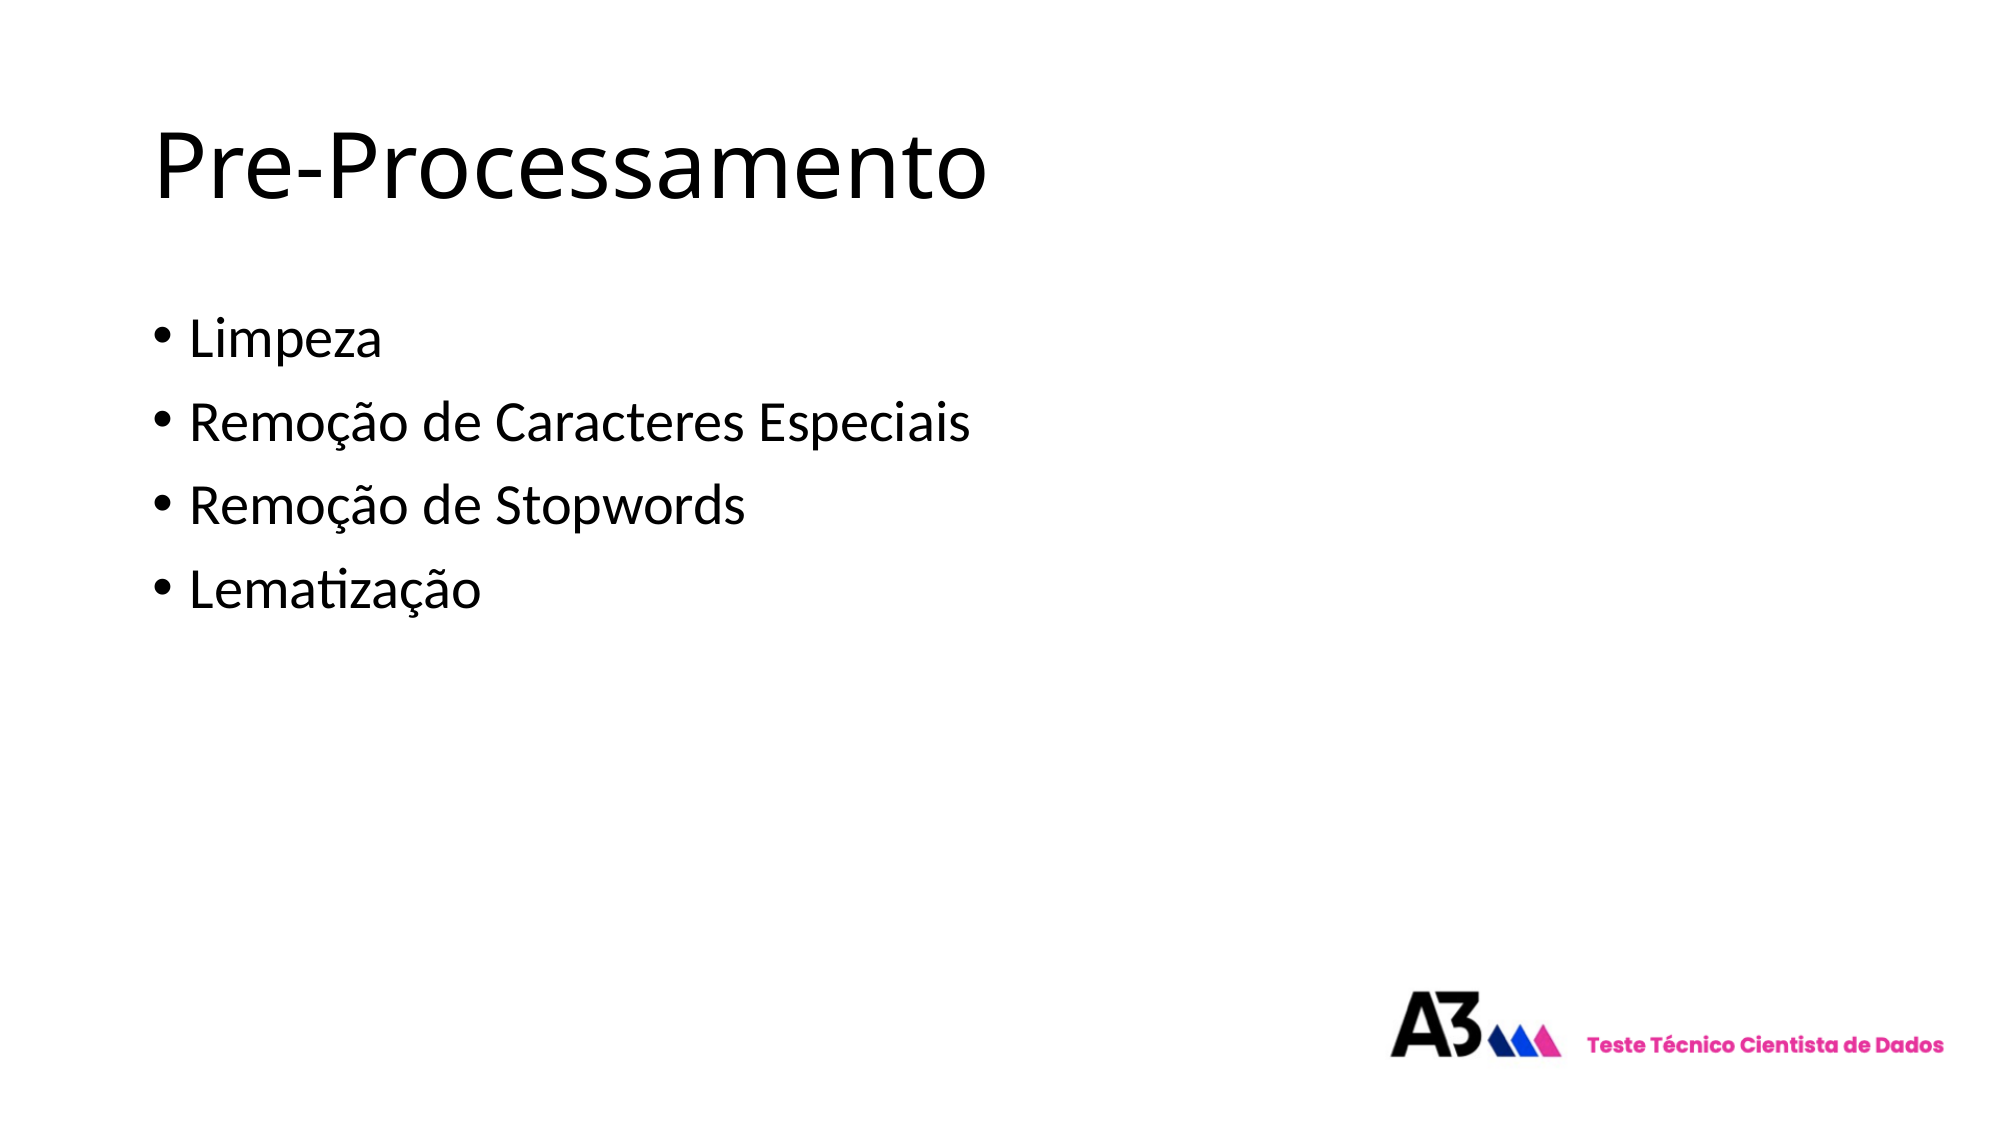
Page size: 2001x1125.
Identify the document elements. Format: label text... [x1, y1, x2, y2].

list Limpeza Remoção de Caracteres Especiais Remoção de Stopwords Lematização [137, 299, 1863, 1014]
title Pre-Processamento [137, 59, 1863, 278]
picture [1383, 972, 1955, 1083]
